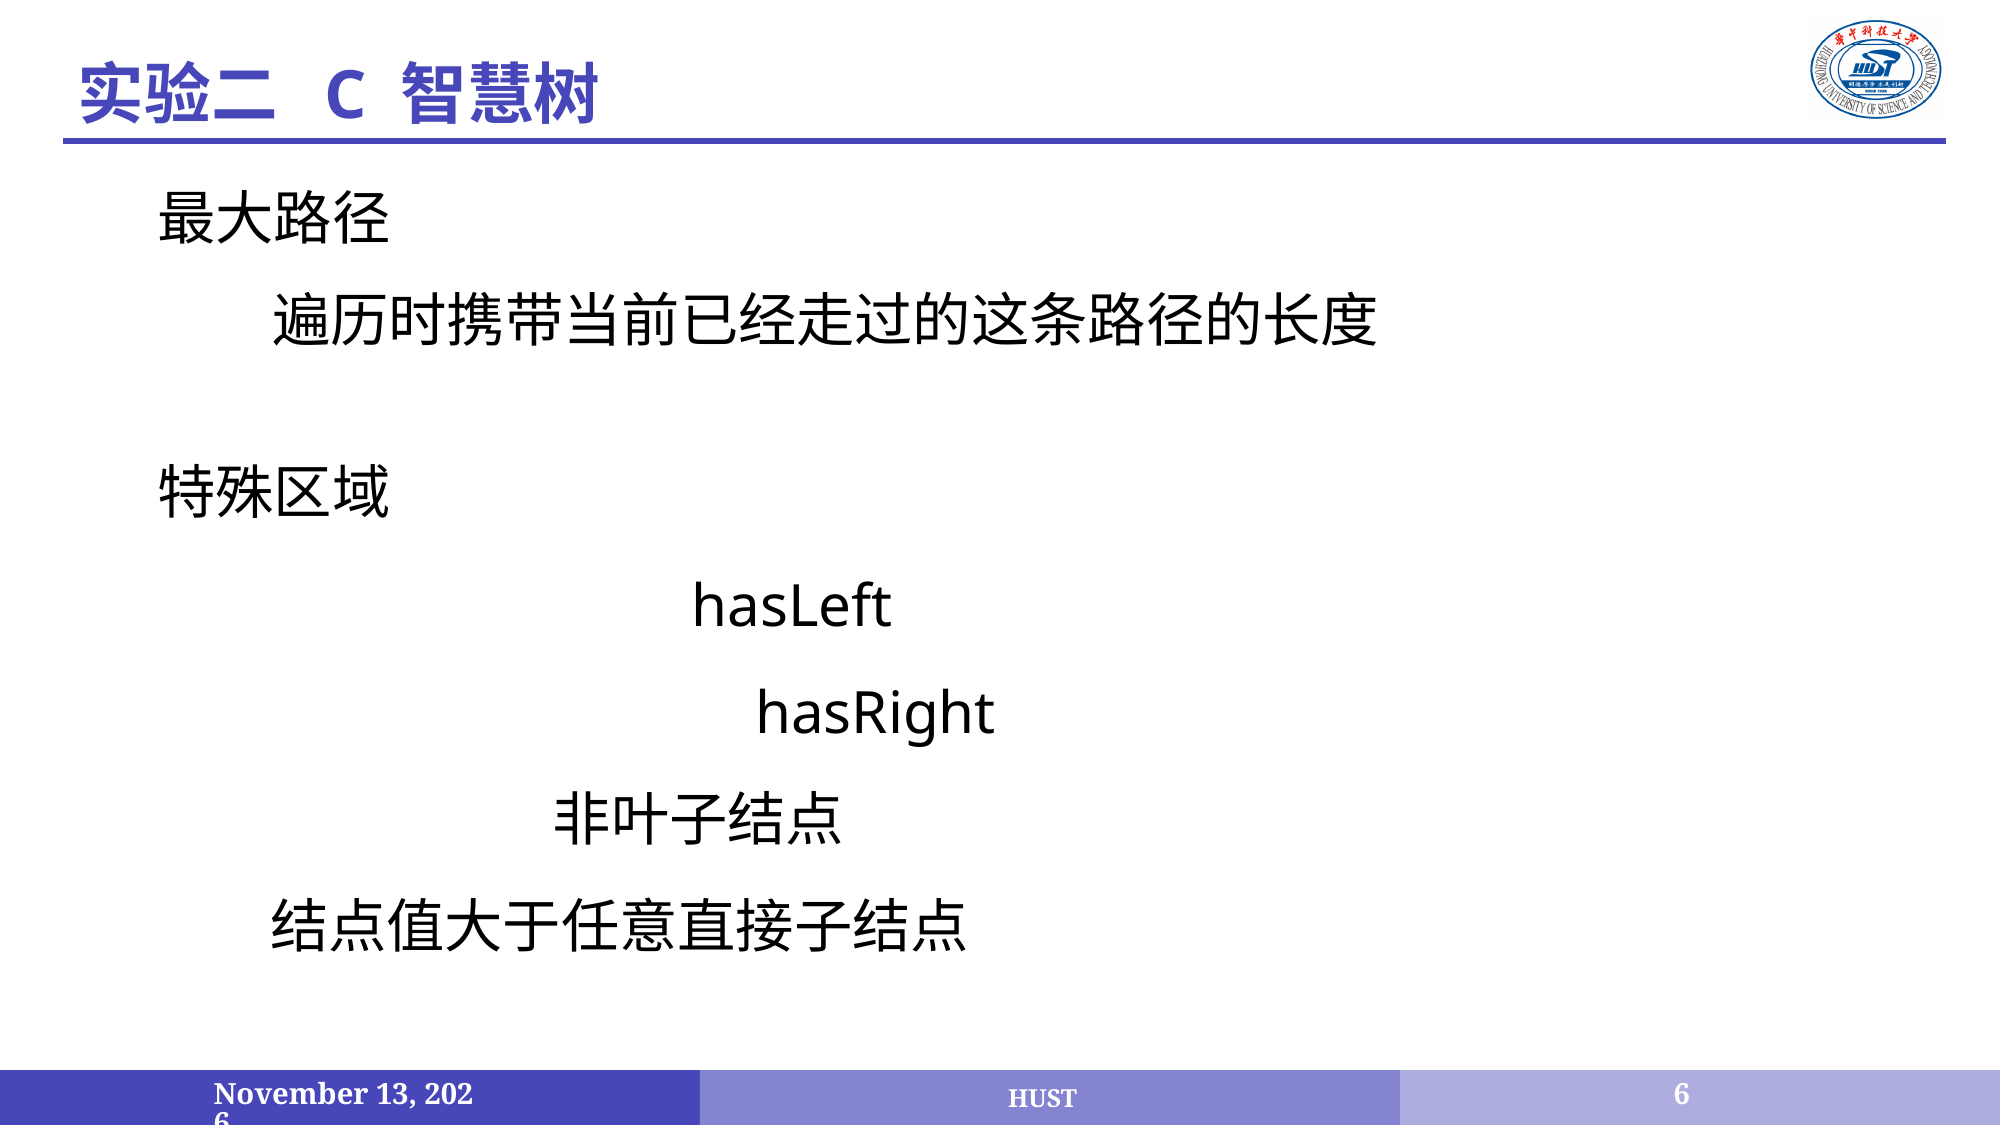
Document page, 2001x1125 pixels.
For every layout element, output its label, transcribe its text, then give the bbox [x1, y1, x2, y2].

footer HUST [671, 1075, 1414, 1120]
text_box 结点值大于任意直接子结点 [255, 881, 984, 967]
picture [1807, 16, 1947, 121]
text_box 遍历时携带当前已经走过的这条路径的长度 [257, 275, 1395, 361]
text_box [1399, 1069, 1615, 1125]
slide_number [198, 1065, 502, 1125]
text_box [699, 1069, 1399, 1075]
text_box [502, 1069, 699, 1125]
text_box [699, 1120, 1399, 1125]
text_box 特殊区域 [142, 447, 406, 533]
text_box 实验二 C 智慧树 [63, 53, 1179, 138]
text_box [1749, 1069, 2000, 1125]
text_box [0, 1069, 198, 1125]
text_box 最大路径 [142, 173, 406, 259]
slide_number 6 [1615, 1050, 1749, 1125]
